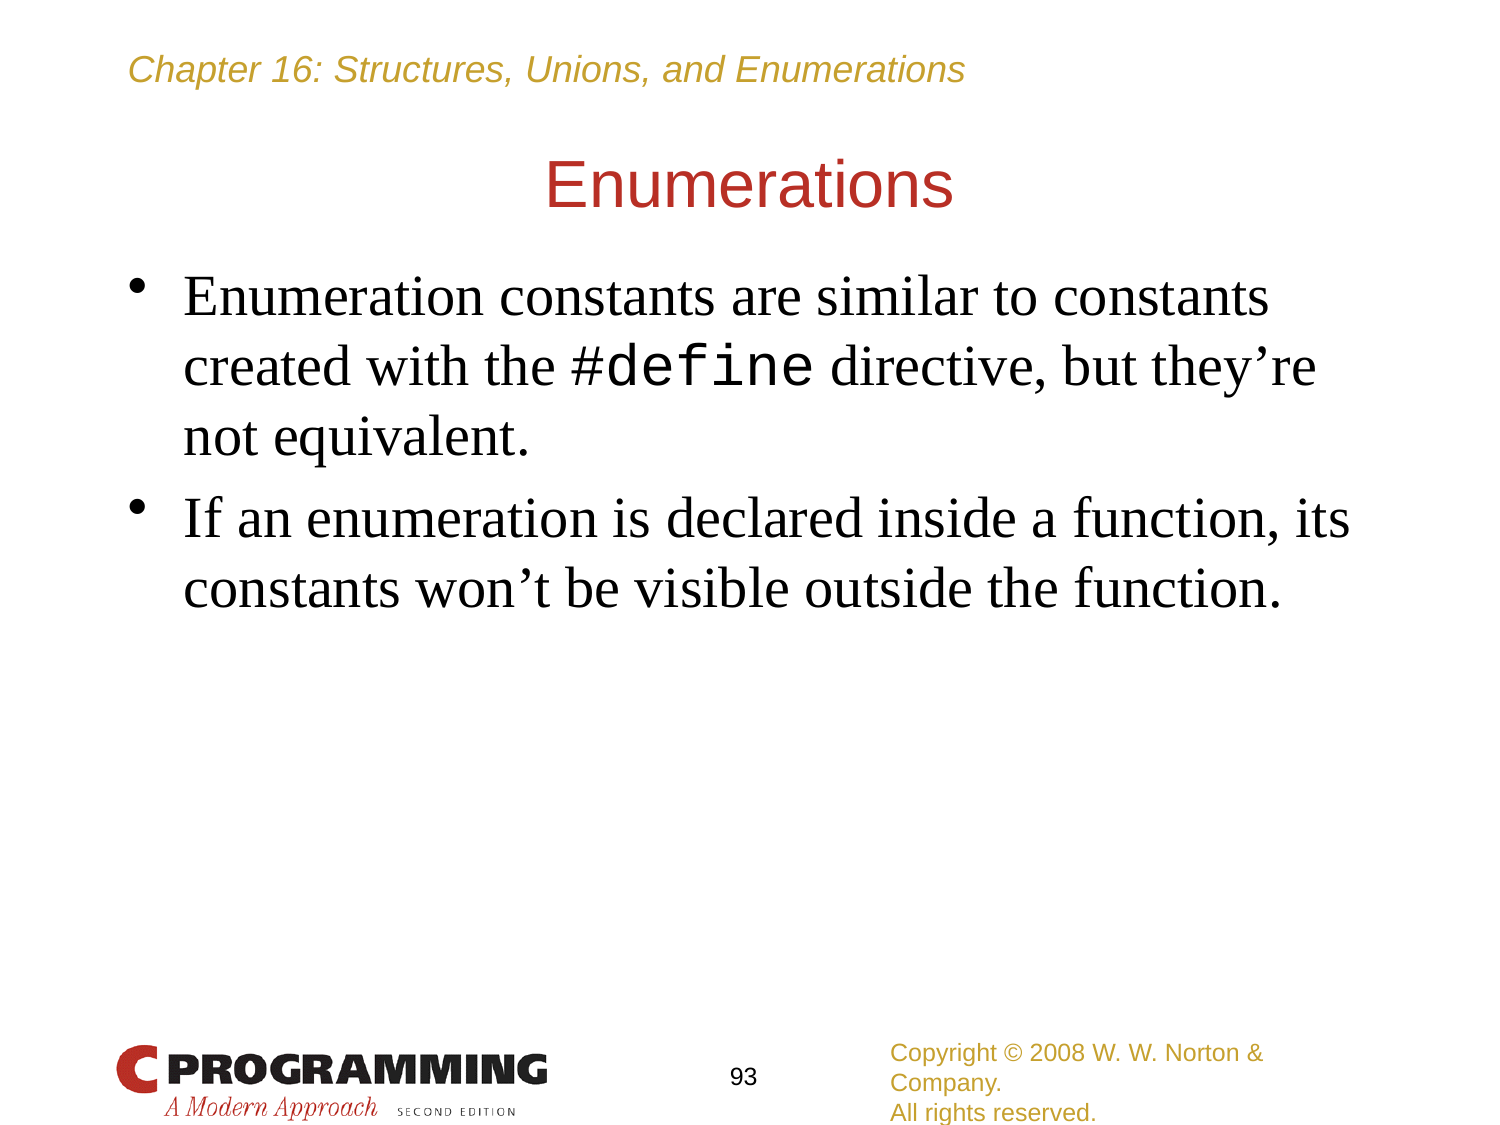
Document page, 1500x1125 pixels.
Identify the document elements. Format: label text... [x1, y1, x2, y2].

footer Copyright © 2008 W. W. Norton & Company. All rights reserved. [874, 1043, 1388, 1119]
slide_number 93 [687, 1049, 801, 1101]
picture [112, 1041, 550, 1123]
list Enumeration constants are similar to constants created with the #define directive, but they’re not equivalent. If an enumeration is declared inside a function, its constants won’t be visible outside the function. [112, 249, 1388, 1038]
title Enumerations [112, 125, 1388, 238]
